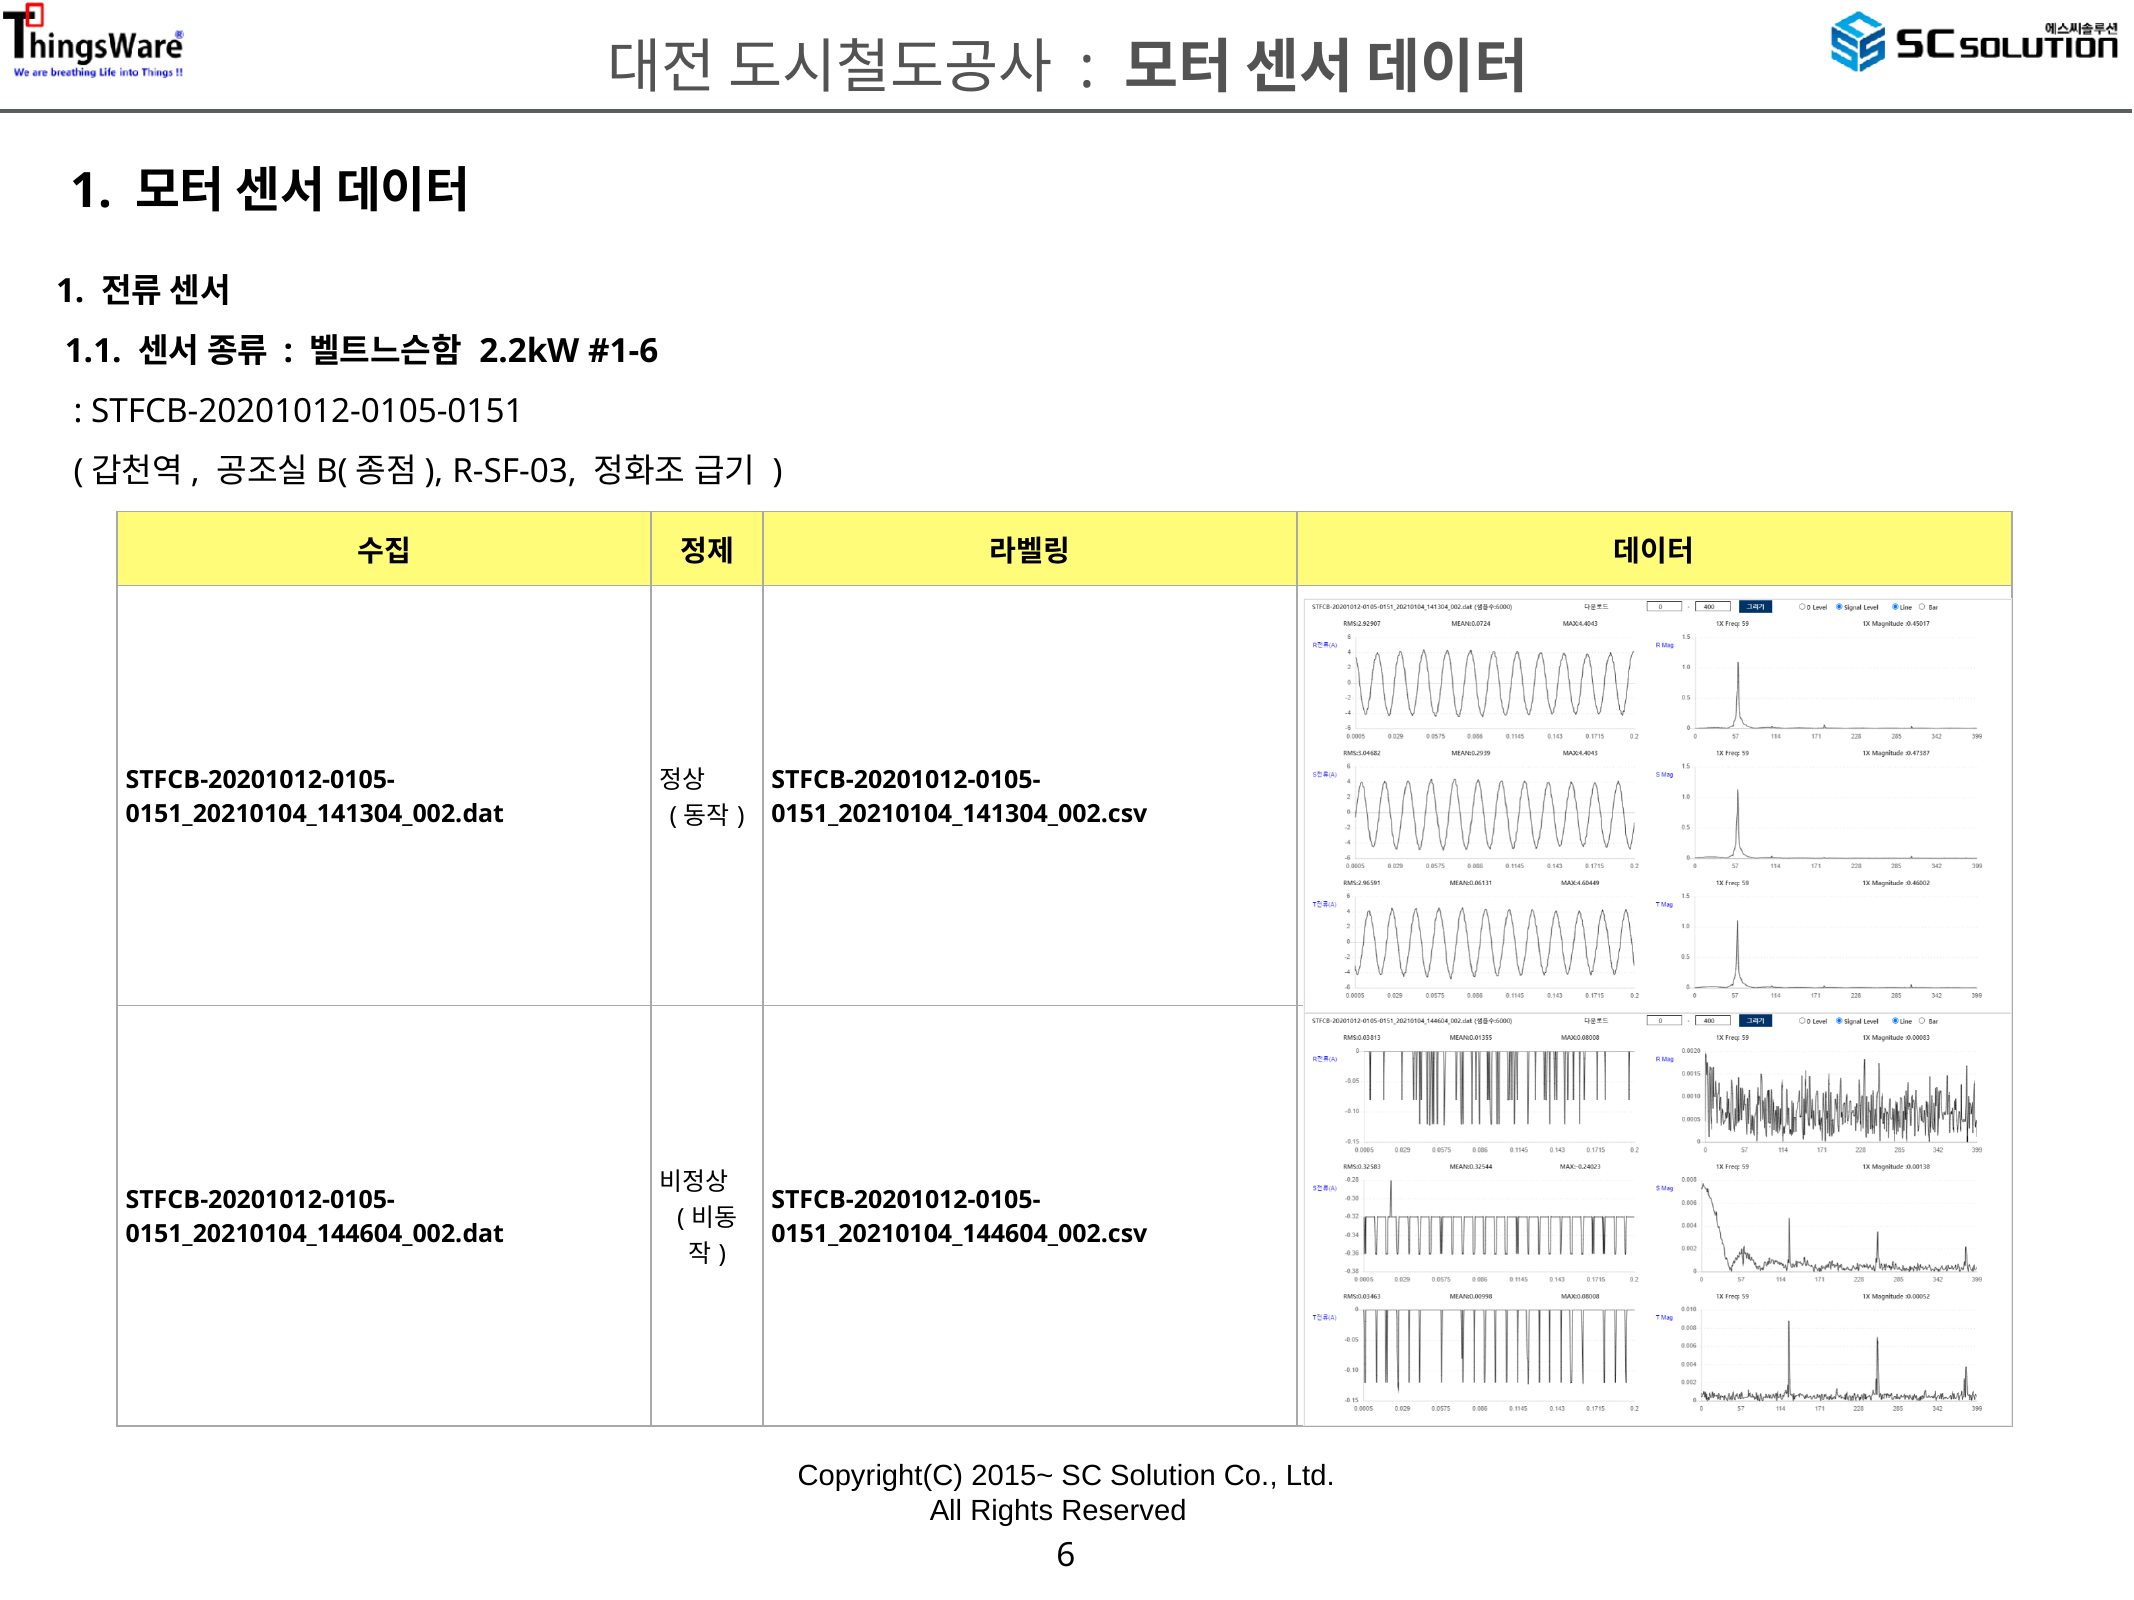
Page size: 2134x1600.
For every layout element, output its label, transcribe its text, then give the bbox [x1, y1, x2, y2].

table_header 수집 [118, 512, 650, 585]
picture [0, 0, 191, 84]
text_box 1. 모터 센서 데이터 [0, 138, 2134, 226]
table_header 데이터 [1298, 512, 2011, 585]
table_cell 비정상 (비동작) [652, 1006, 762, 1425]
picture [1812, 0, 2134, 84]
table_cell STFCB-20201012-0105-0151_20210104_144604_002.csv [764, 1006, 1296, 1425]
table_cell [1298, 586, 2011, 1005]
picture [1303, 598, 2013, 1426]
table_header 정제 [652, 512, 762, 585]
table_cell [1298, 1006, 1303, 1425]
table_header 라벨링 [764, 512, 1296, 585]
slide_number 6 [1046, 1535, 1086, 1579]
table_cell STFCB-20201012-0105-0151_20210104_141304_002.csv [764, 586, 1296, 1005]
text_box Copyright(C) 2015~ SC Solution Co., Ltd. All Rights Reserved [789, 1447, 1344, 1535]
table_cell STFCB-20201012-0105-0151_20210104_144604_002.dat [118, 1006, 650, 1425]
text_box 1. 전류 센서 1.1. 센서 종류 : 벨트느슨함 2.2kW #1-6 : STFCB-20201012-0105-0151 (갑천역, 공조실B(종점), R-SF-03, 정화조 급기 ) [47, 240, 792, 497]
table_cell 정상 (동작) [652, 586, 762, 1005]
title 대전 도시철도공사 : 모터 센서 데이터 [0, 20, 2134, 109]
table_cell STFCB-20201012-0105-0151_20210104_141304_002.dat [118, 586, 650, 1005]
